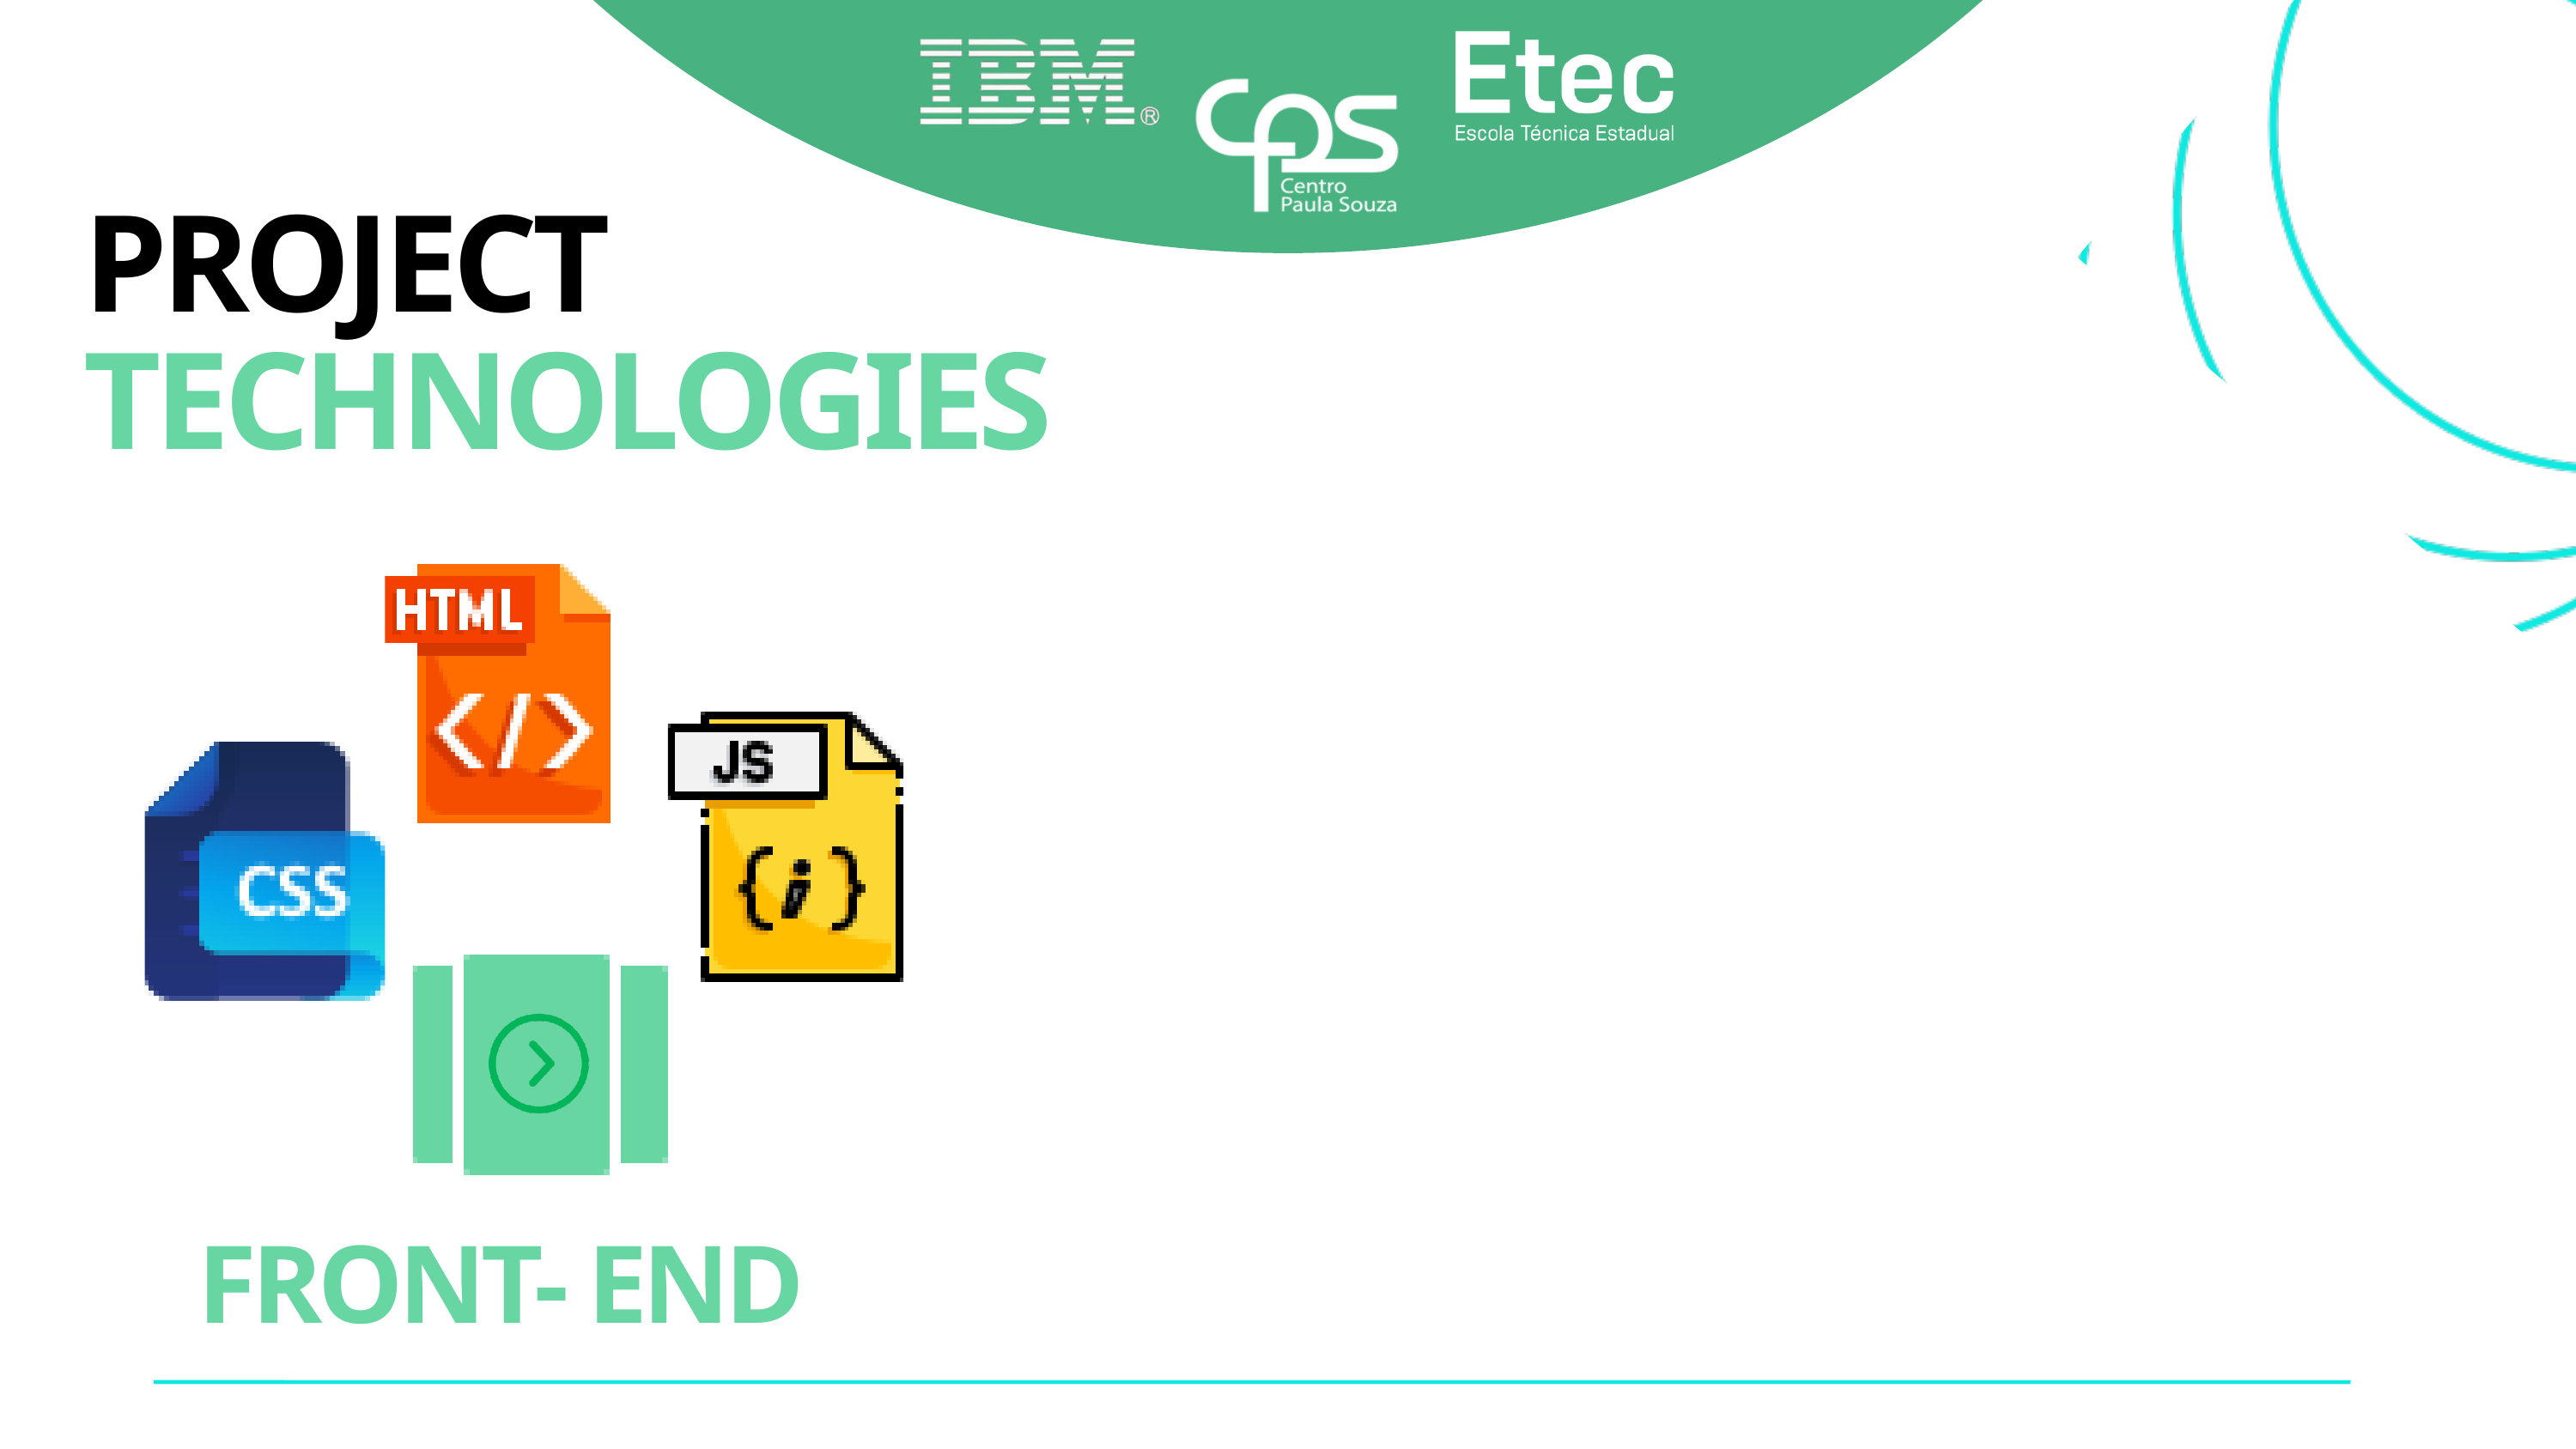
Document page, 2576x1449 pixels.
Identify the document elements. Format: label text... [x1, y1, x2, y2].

text_box TECHNOLOGIES [83, 328, 1381, 476]
text_box [385, 564, 611, 823]
text_box [2081, 0, 2576, 651]
text_box PROJECT [83, 191, 1253, 328]
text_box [412, 955, 669, 1175]
text_box FRONT- END [197, 1227, 948, 1345]
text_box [323, 0, 2252, 254]
text_box [667, 712, 904, 982]
text_box [144, 742, 386, 1001]
